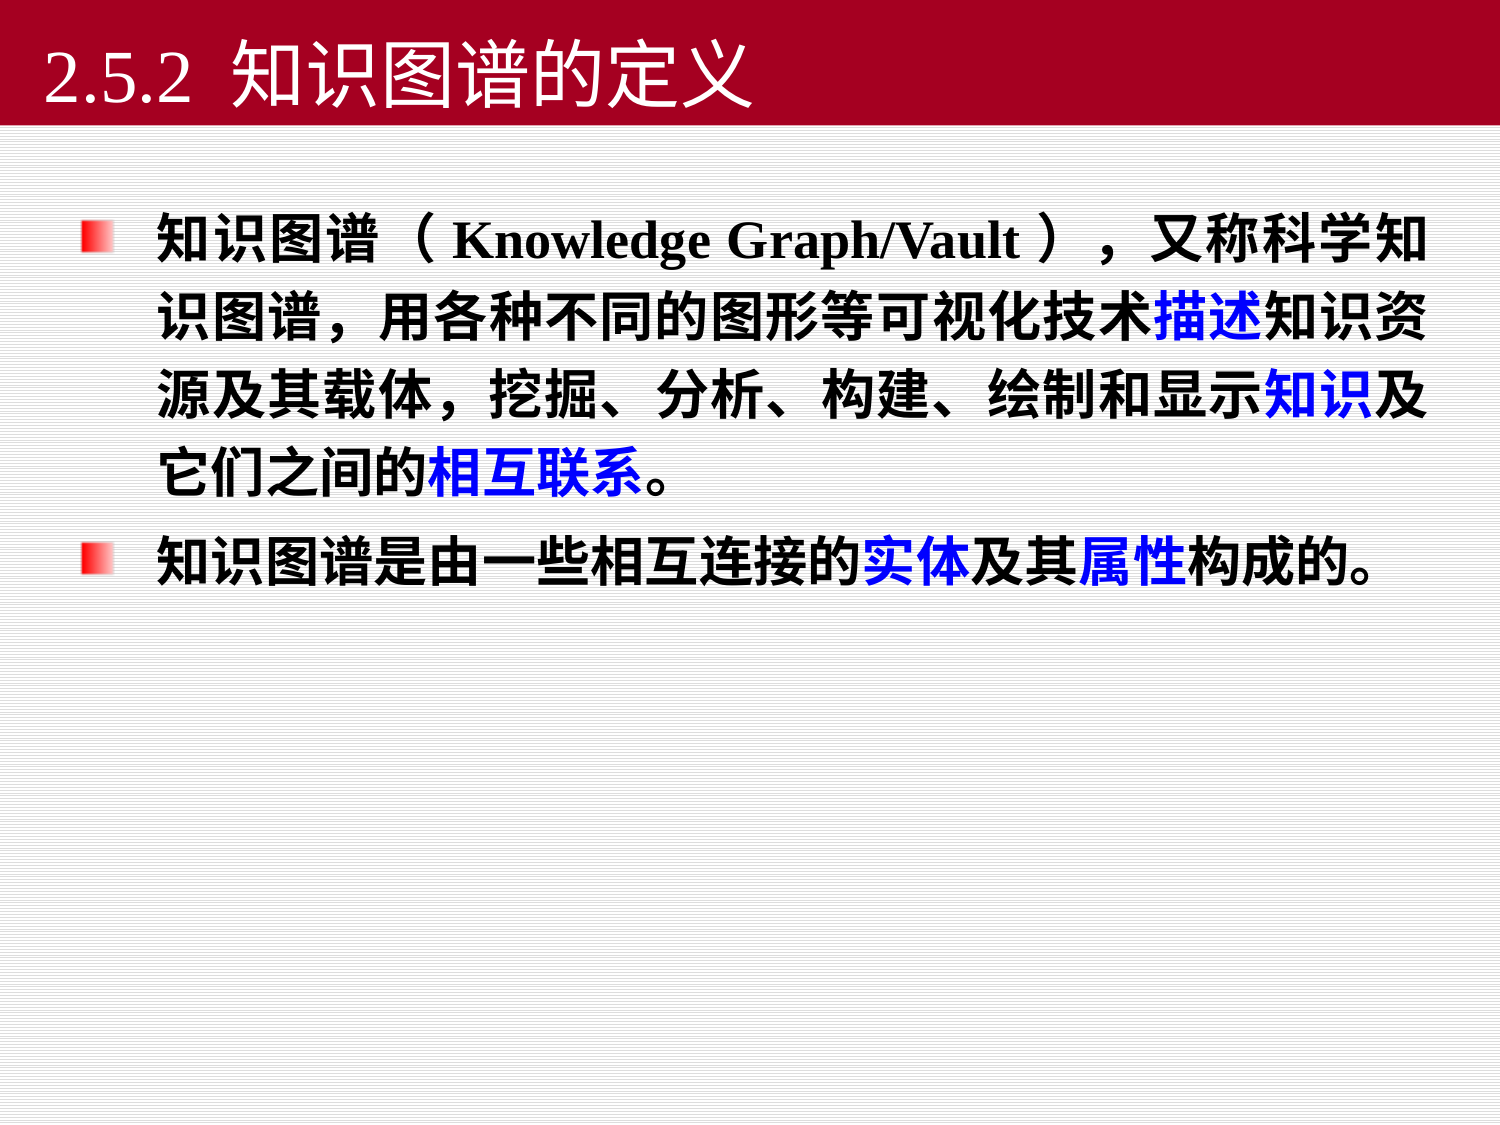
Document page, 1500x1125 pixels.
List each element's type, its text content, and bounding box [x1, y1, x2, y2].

picture [79, 218, 118, 257]
picture [79, 540, 118, 579]
title 2.5.2 知识图谱的定义 [0, 0, 1500, 126]
list 知识图谱（Knowledge Graph/Vault），又称科学知识图谱，用各种不同的图形等可视化技术描述知识资源及其载体，挖掘、分析、构建、绘制和显示知识及它们之间的相互联系。 知识图谱是由一些相互连接的实体及其属性构成的。 [64, 183, 1445, 1035]
slide_number [1109, 1052, 1461, 1125]
